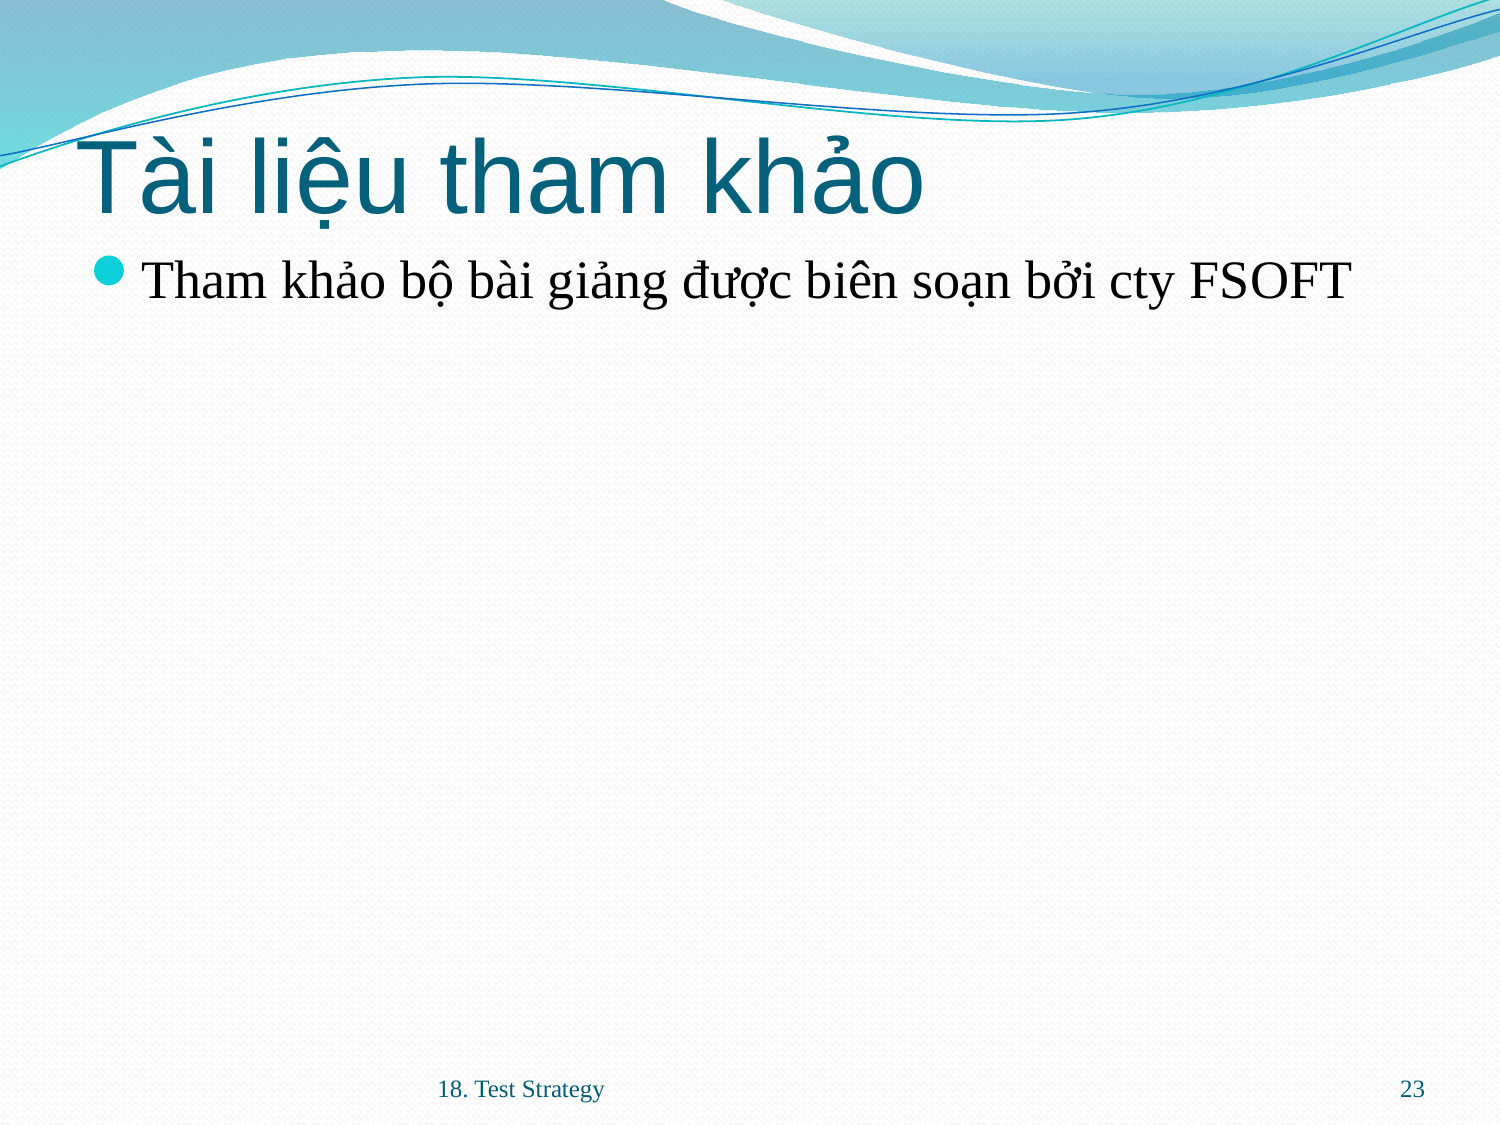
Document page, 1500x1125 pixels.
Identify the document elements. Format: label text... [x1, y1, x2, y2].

title Tài liệu tham khảo [75, 99, 1425, 235]
footer 18. Test Strategy [437, 1042, 988, 1103]
slide_number 23 [1299, 1042, 1425, 1103]
list Tham khảo bộ bài giảng được biên soạn bởi cty FSOFT [75, 237, 1425, 1038]
